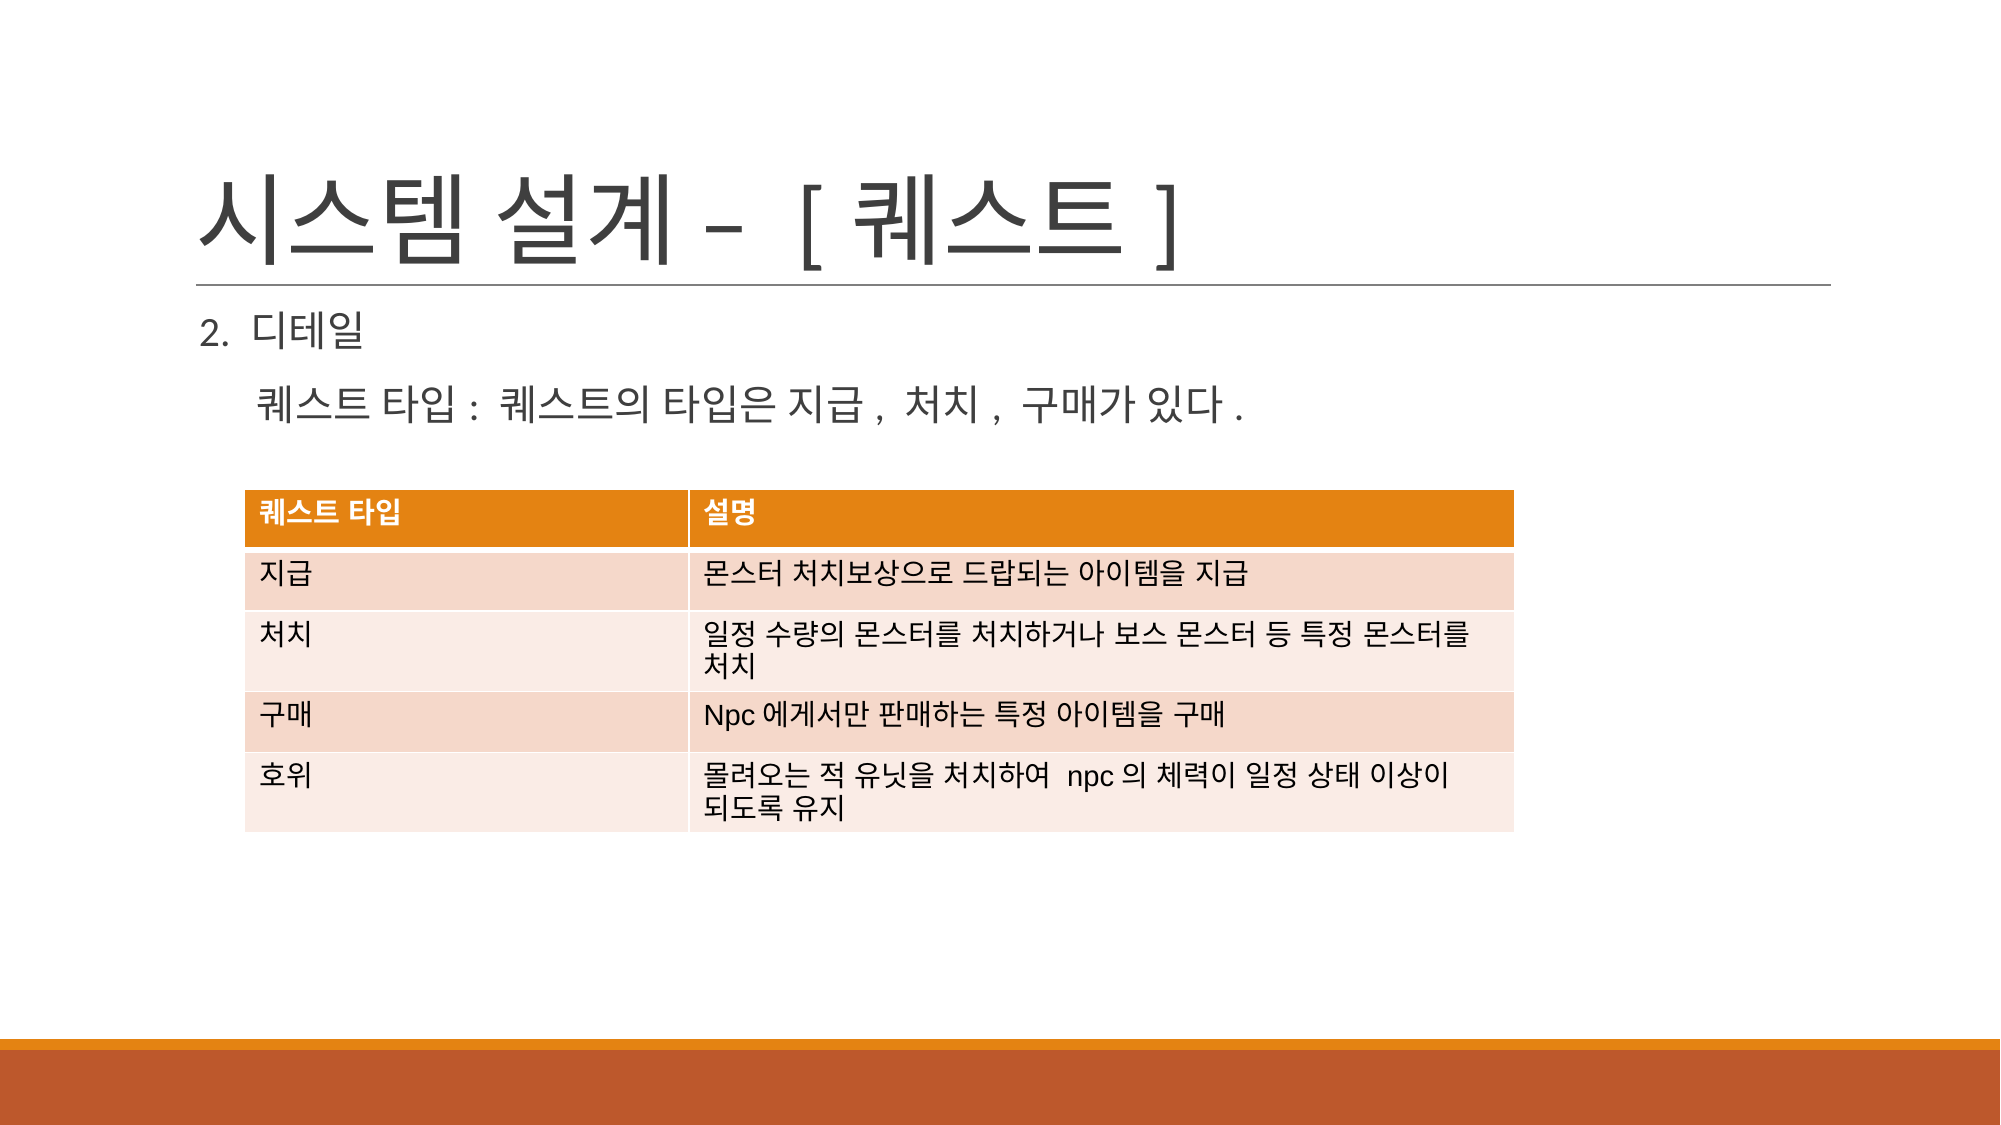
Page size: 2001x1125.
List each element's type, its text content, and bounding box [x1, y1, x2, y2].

table_cell 호위 [245, 753, 688, 832]
table_header 설명 [690, 490, 1514, 547]
table_cell 몰려오는 적 유닛을 처치하여 npc의 체력이 일정 상태 이상이 되도록 유지 [690, 753, 1514, 832]
table_cell Npc에게서만 판매하는 특정 아이템을 구매 [690, 692, 1514, 752]
list 2. 디테일 퀘스트 타입: 퀘스트의 타입은 지급, 처치, 구매가 있다. [180, 302, 1830, 963]
table_header 퀘스트 타입 [245, 490, 688, 547]
table_cell 몬스터 처치보상으로 드랍되는 아이템을 지급 [690, 553, 1514, 610]
table_cell 처치 [245, 612, 688, 691]
title 시스템 설계 – [퀘스트] [180, 47, 1830, 285]
table_cell 일정 수량의 몬스터를 처치하거나 보스 몬스터 등 특정 몬스터를 처치 [690, 612, 1514, 691]
table_cell 지급 [245, 553, 688, 610]
table_cell 구매 [245, 692, 688, 752]
